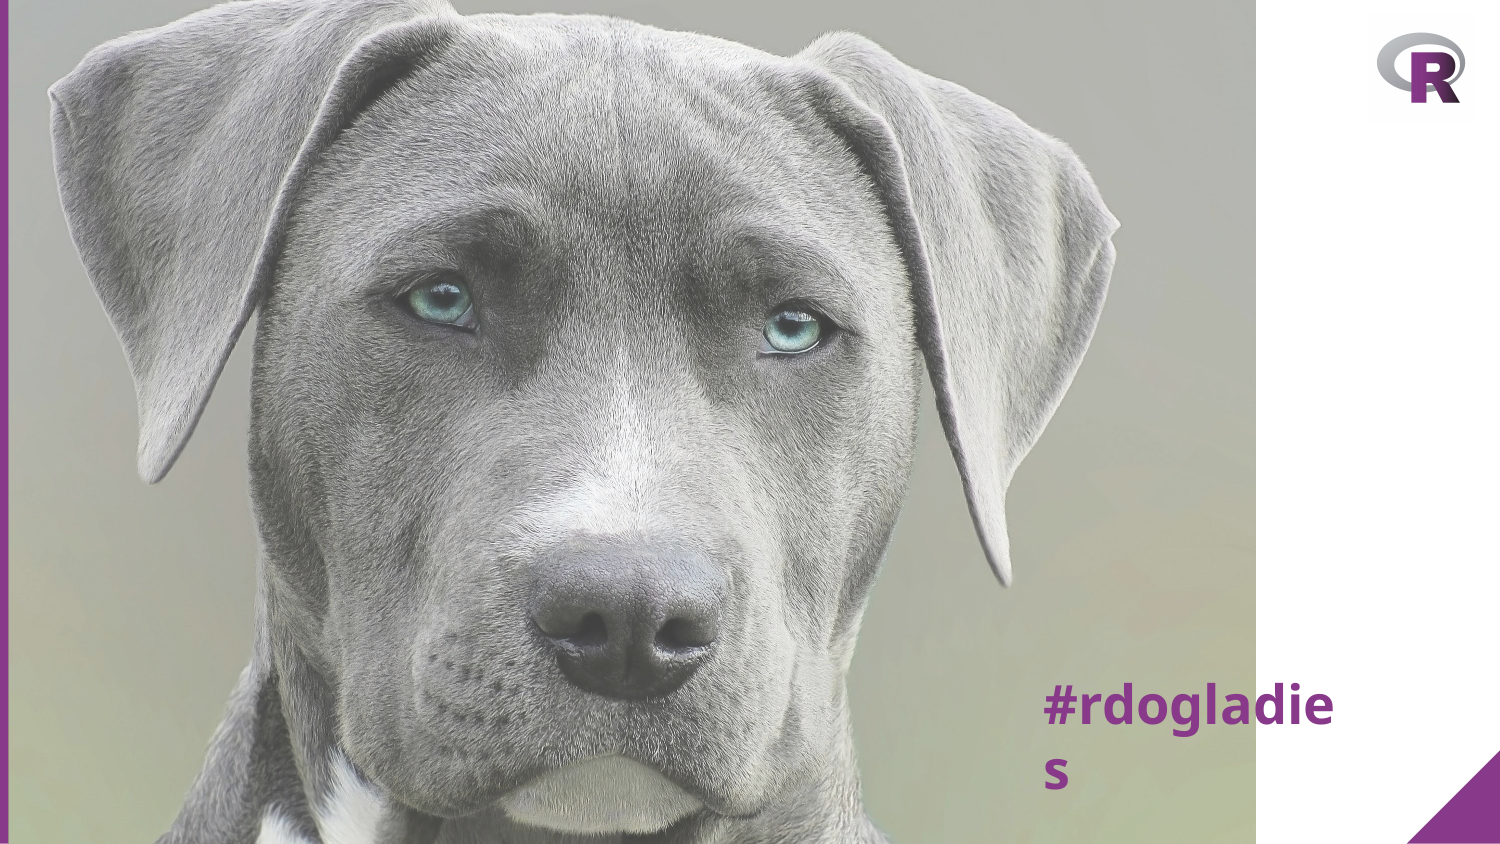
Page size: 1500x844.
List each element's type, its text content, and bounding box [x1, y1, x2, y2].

picture [1367, 14, 1475, 122]
title #rdogladies [1260, 655, 1363, 756]
picture [8, 0, 1256, 844]
